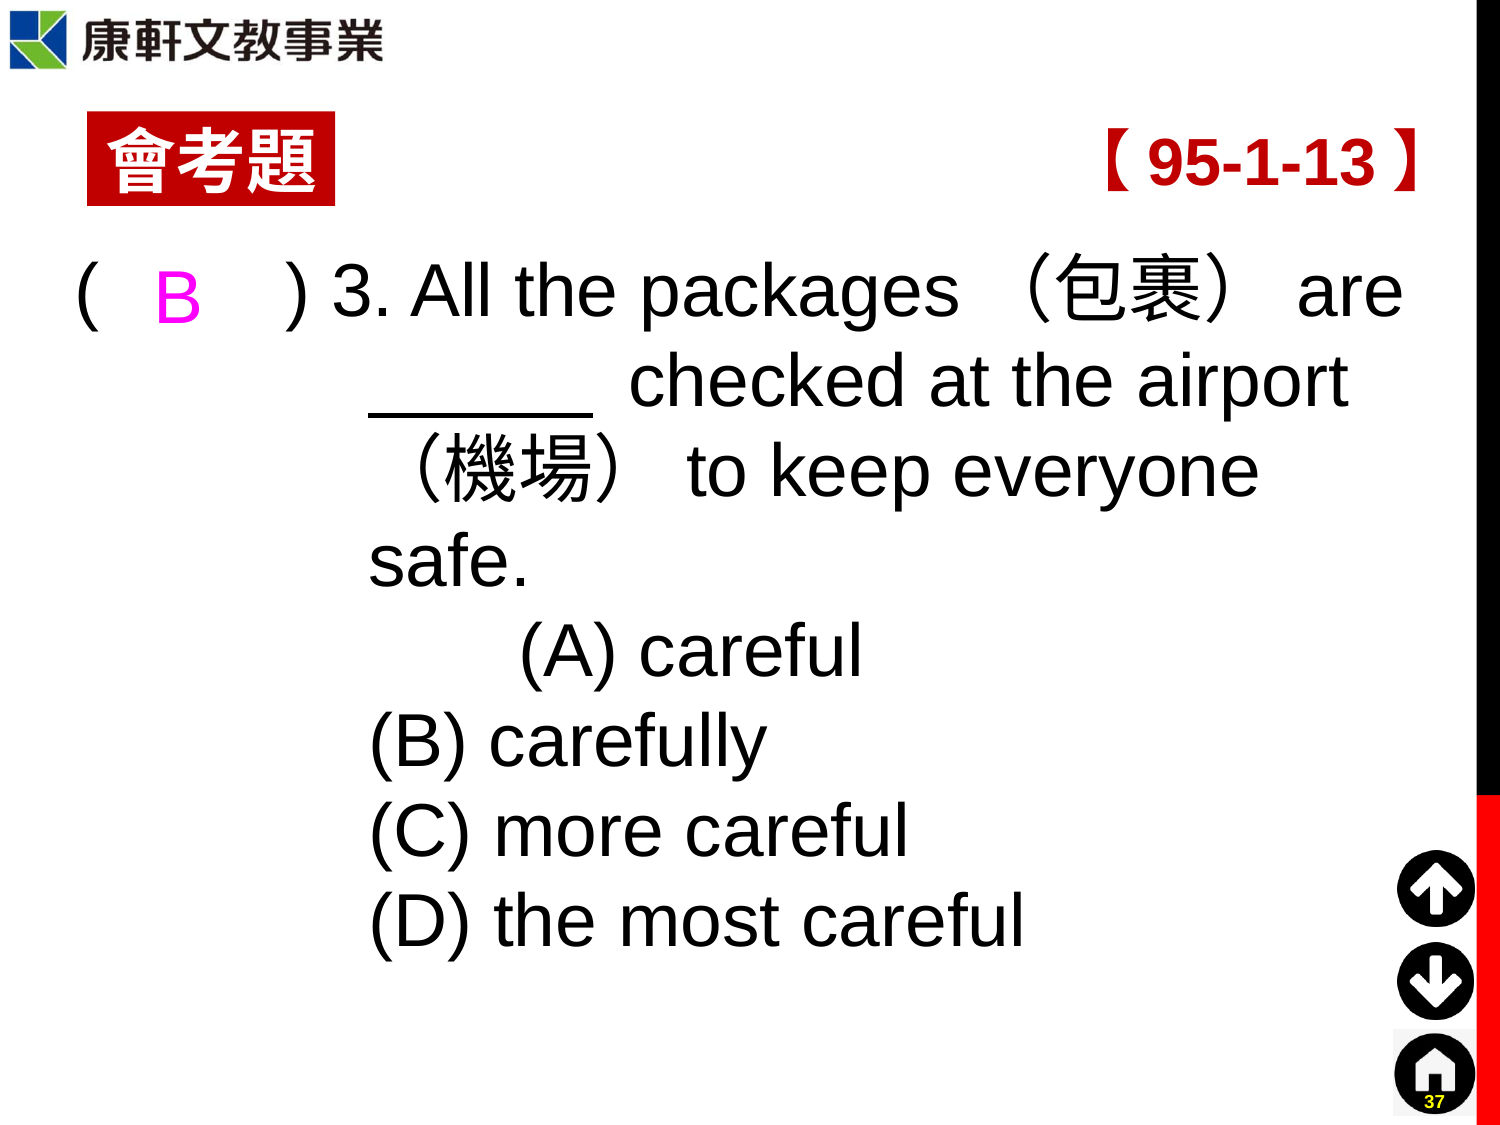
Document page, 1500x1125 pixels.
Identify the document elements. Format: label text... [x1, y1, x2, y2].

picture [1396, 942, 1475, 1020]
text_box B [107, 255, 249, 346]
picture [1397, 850, 1475, 928]
text_box 會考題 [85, 109, 337, 208]
picture [1393, 1029, 1476, 1116]
text_box ( ) 3. All the packages（包裹）are checked at the airport （機場）to keep everyone safe. (A) careful (B) carefully (C) more careful (D) the most careful [59, 234, 1452, 970]
text_box 【95-1-13】 [1029, 109, 1476, 208]
picture [8, 9, 387, 70]
